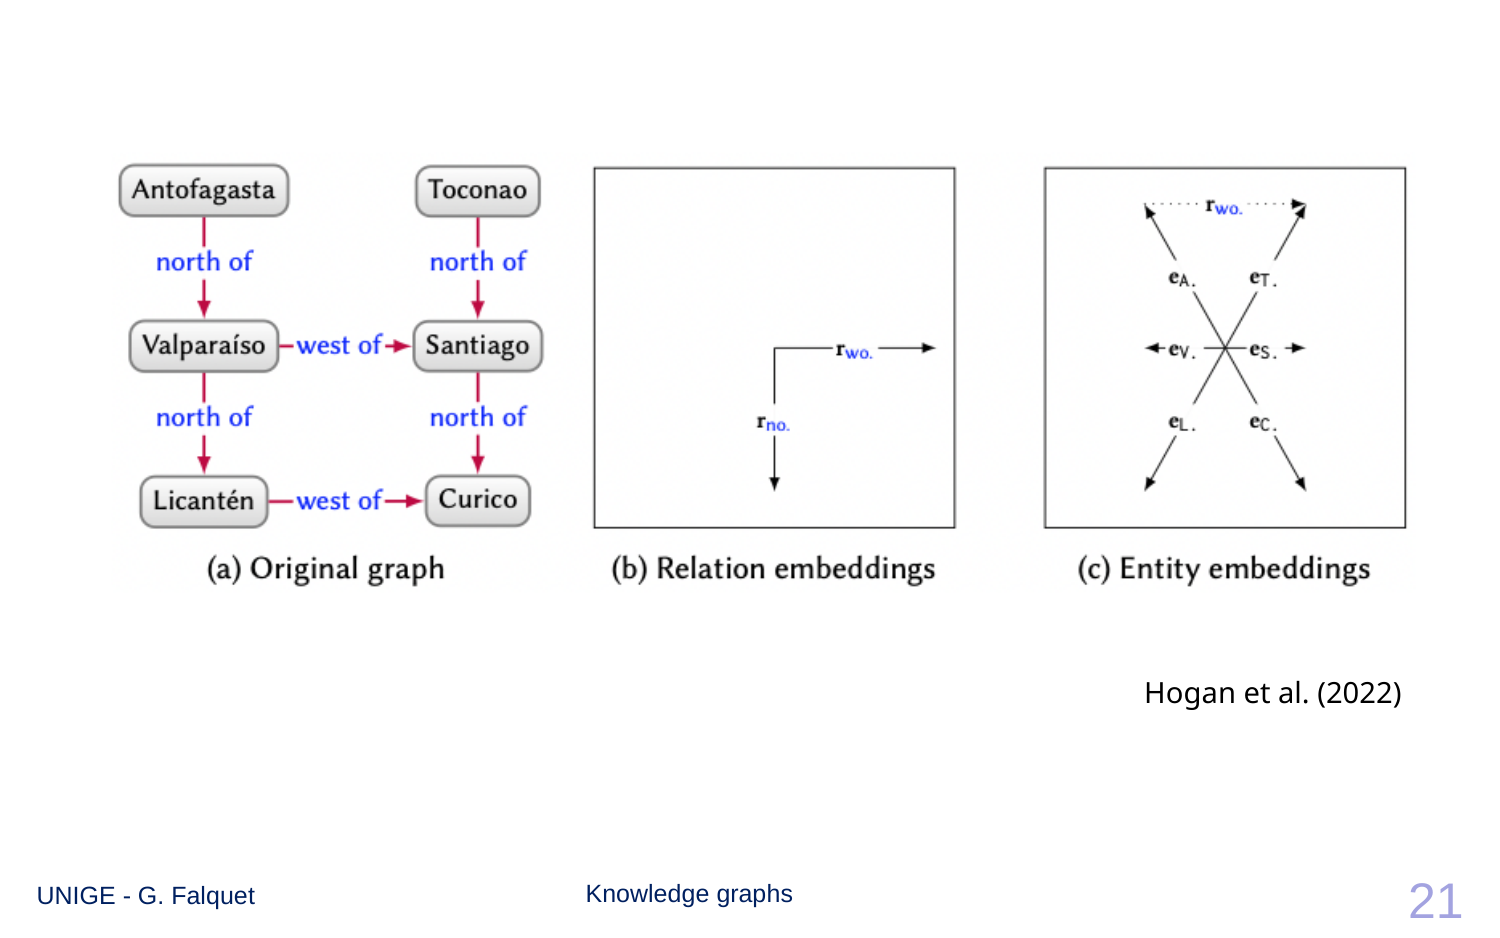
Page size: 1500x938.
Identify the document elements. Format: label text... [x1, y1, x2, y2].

slide_number 21 [1165, 861, 1479, 925]
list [111, 152, 1416, 594]
footer UNIGE - G. Falquet [21, 871, 497, 919]
slide_number Knowledge graphs [570, 869, 1146, 919]
text_box Hogan et al. (2022) [1129, 667, 1417, 717]
